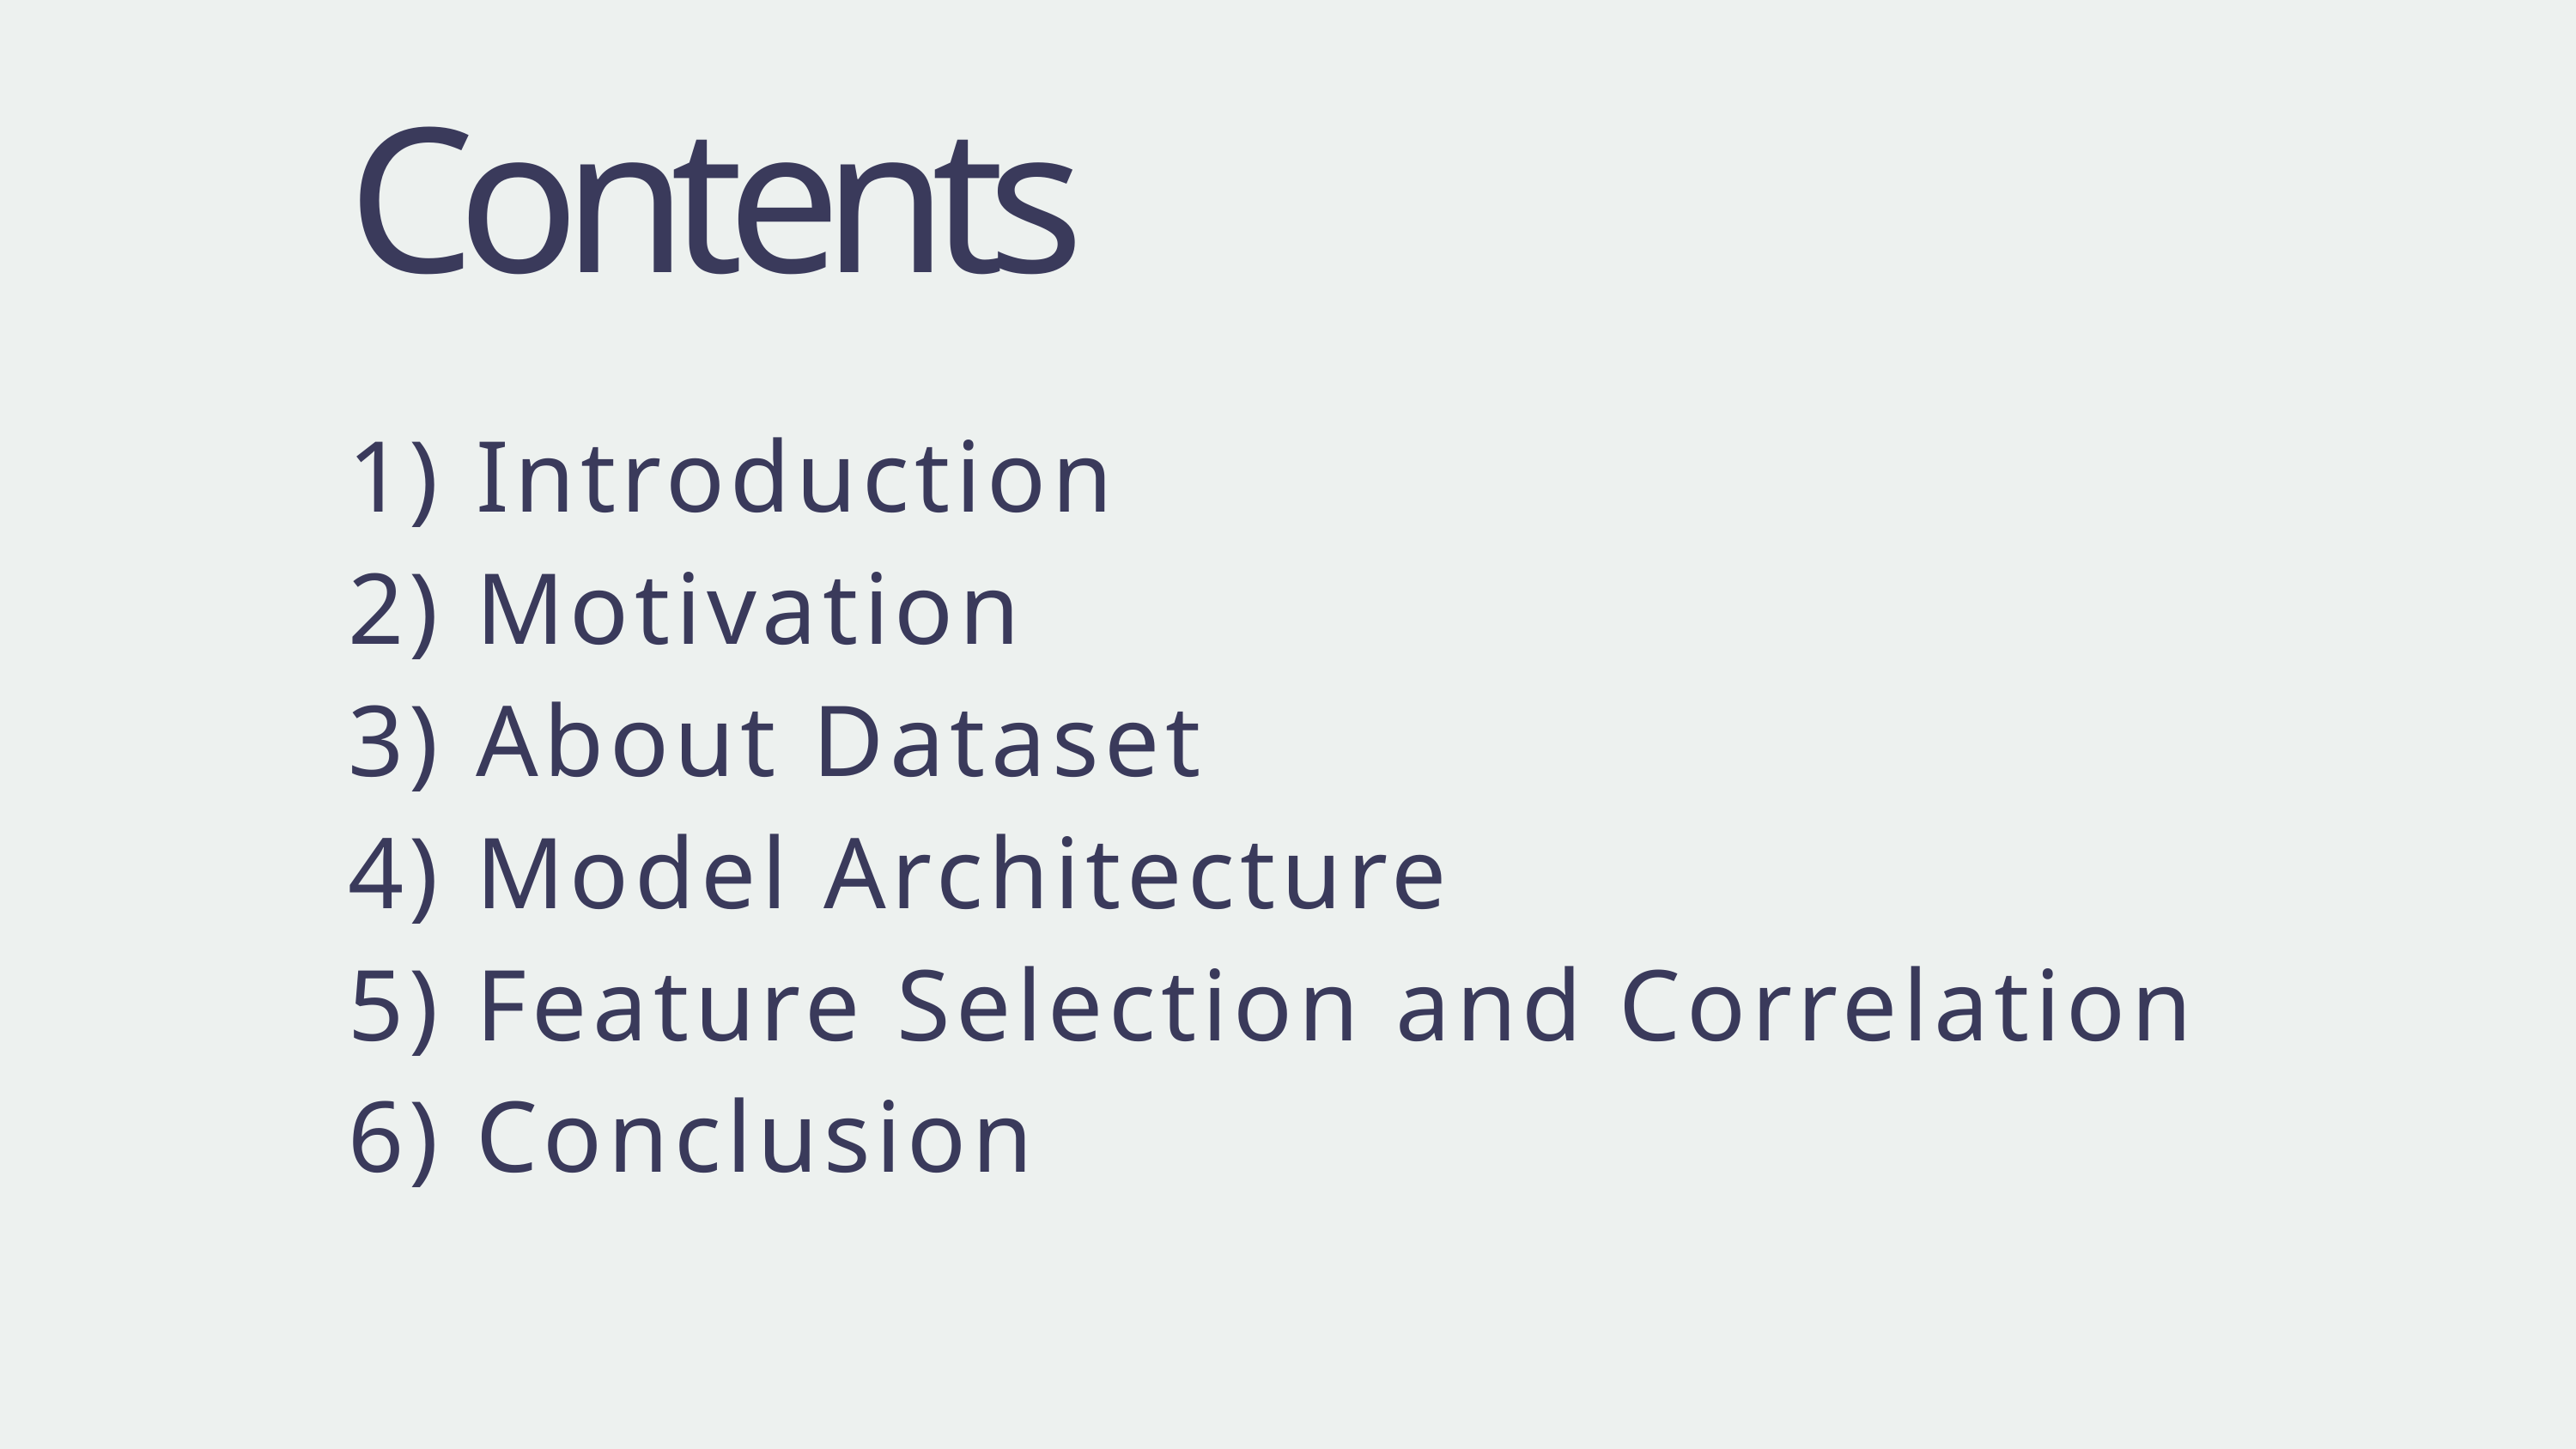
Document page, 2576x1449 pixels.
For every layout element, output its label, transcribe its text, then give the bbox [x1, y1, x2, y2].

text_box Contents [347, 119, 1283, 313]
text_box 1) Introduction 2) Motivation 3) About Dataset 4) Model Architecture 5) Feature Selection and Correlation 6) Conclusion [347, 399, 2466, 1192]
